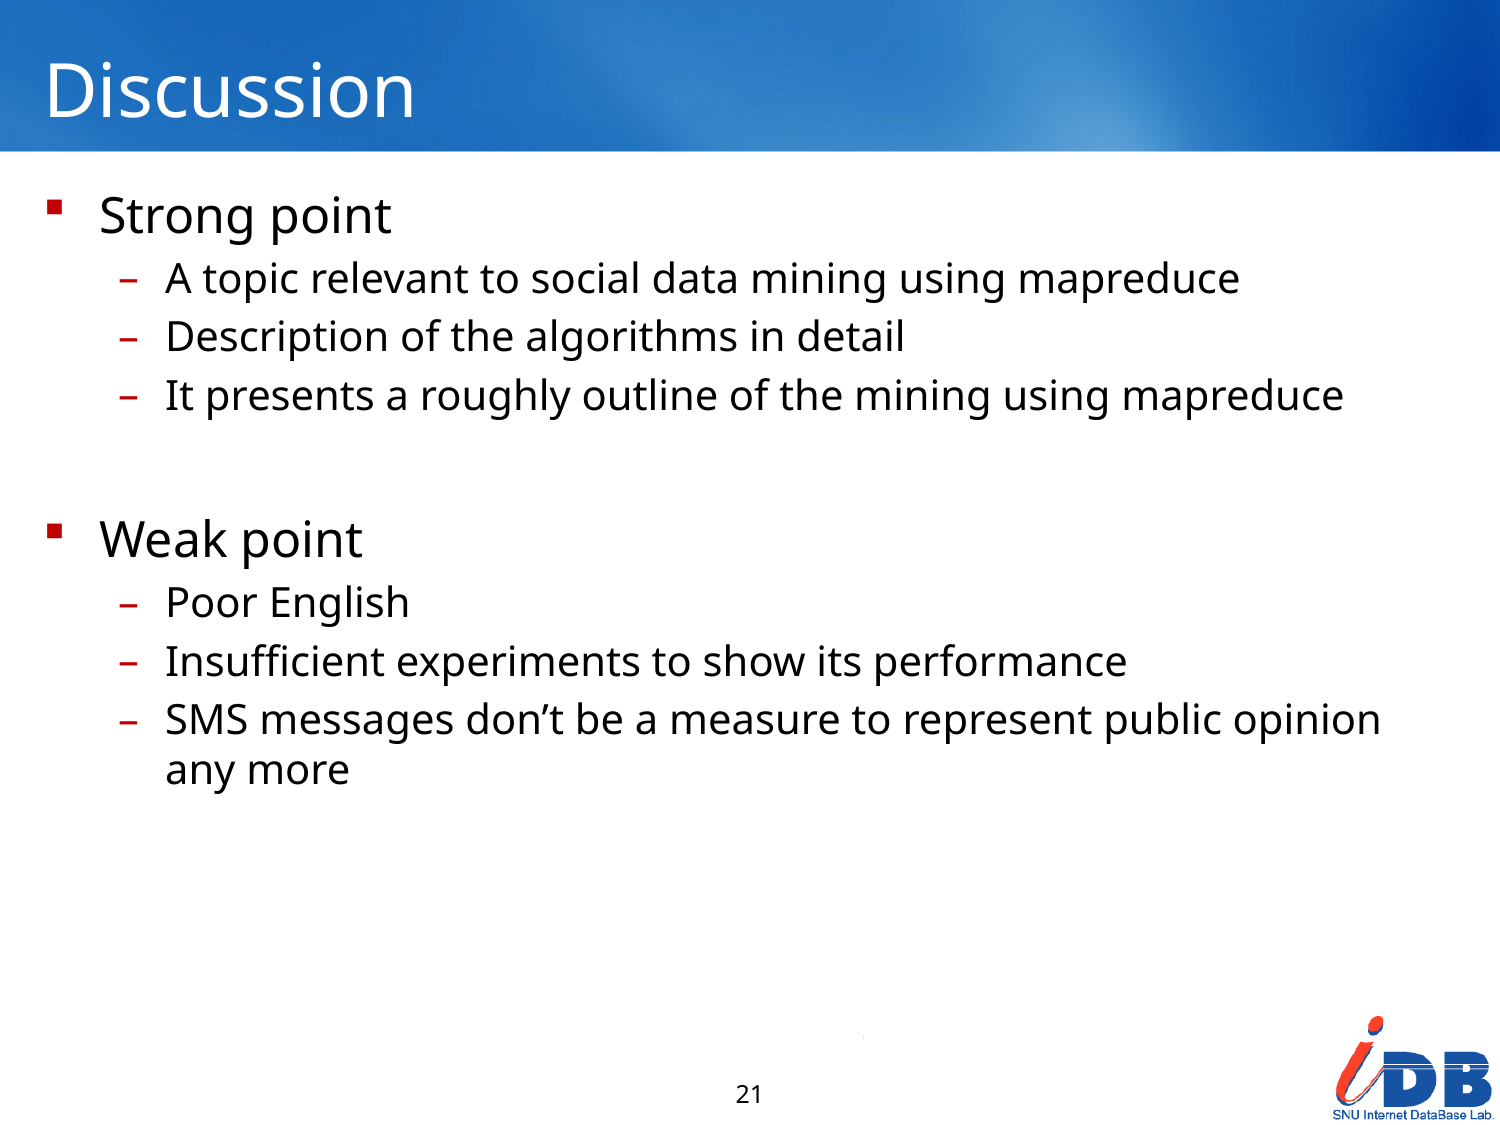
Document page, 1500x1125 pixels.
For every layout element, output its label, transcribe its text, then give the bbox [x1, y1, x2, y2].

slide_number 21 [697, 1078, 803, 1114]
list Strong point A topic relevant to social data mining using mapreduce Description of the algorithms in detail It presents a roughly outline of the mining using mapreduce Weak point Poor English Insufficient experiments to show its performance SMS messages don’t be a measure to represent public opinion any more [28, 175, 1472, 1067]
picture [0, 0, 1500, 1125]
title Discussion [28, 23, 1472, 153]
